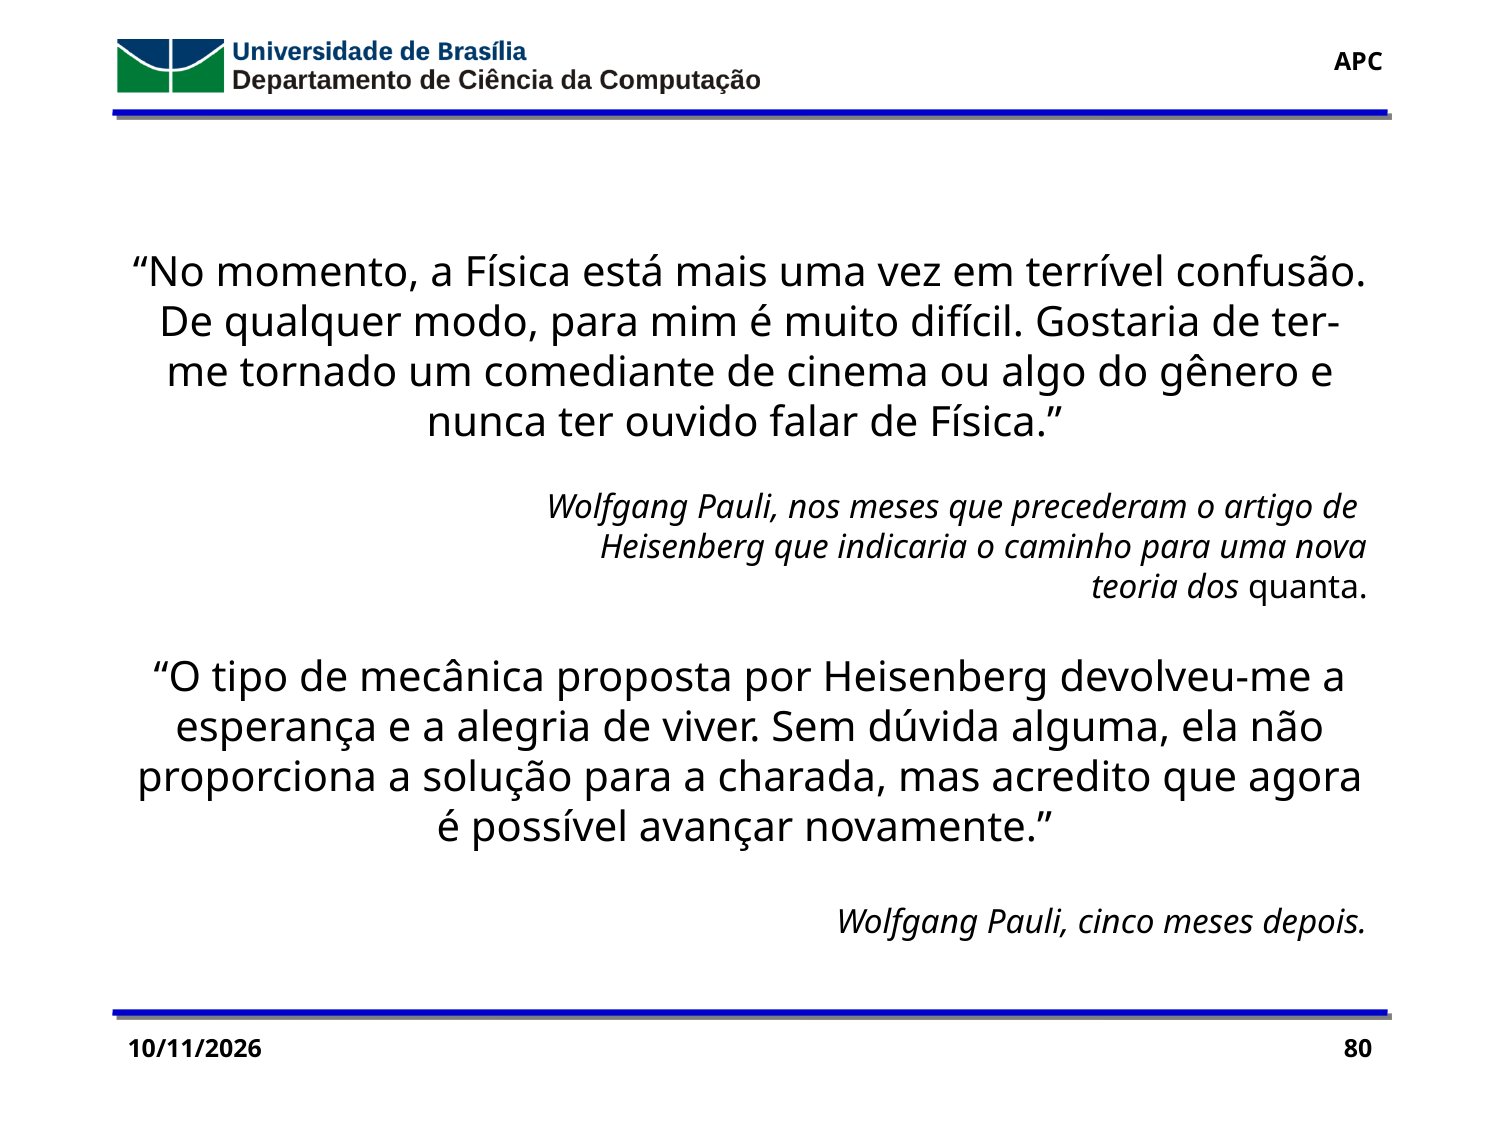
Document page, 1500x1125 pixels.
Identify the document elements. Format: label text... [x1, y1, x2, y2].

picture [117, 75, 760, 94]
text_box “No momento, a Física está mais uma vez em terrível confusão. De qualquer modo, para mim é muito difícil. Gostaria de ter-me tornado um comediante de cinema ou algo do gênero e nunca ter ouvido falar de Física.” Wolfgang Pauli, nos meses que precederam o artigo de Heisenberg que indicaria o caminho para uma nova teoria dos quanta. “O tipo de mecânica proposta por Heisenberg devolveu-me a esperança e a alegria de viver. Sem dúvida alguma, ela não proporciona a solução para a charada, mas acredito que agora é possível avançar novamente.” Wolfgang Pauli, cinco meses depois. [117, 237, 1383, 993]
text_box [0, 0, 1500, 75]
slide_number 80 [1074, 1024, 1388, 1101]
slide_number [112, 1024, 426, 1101]
